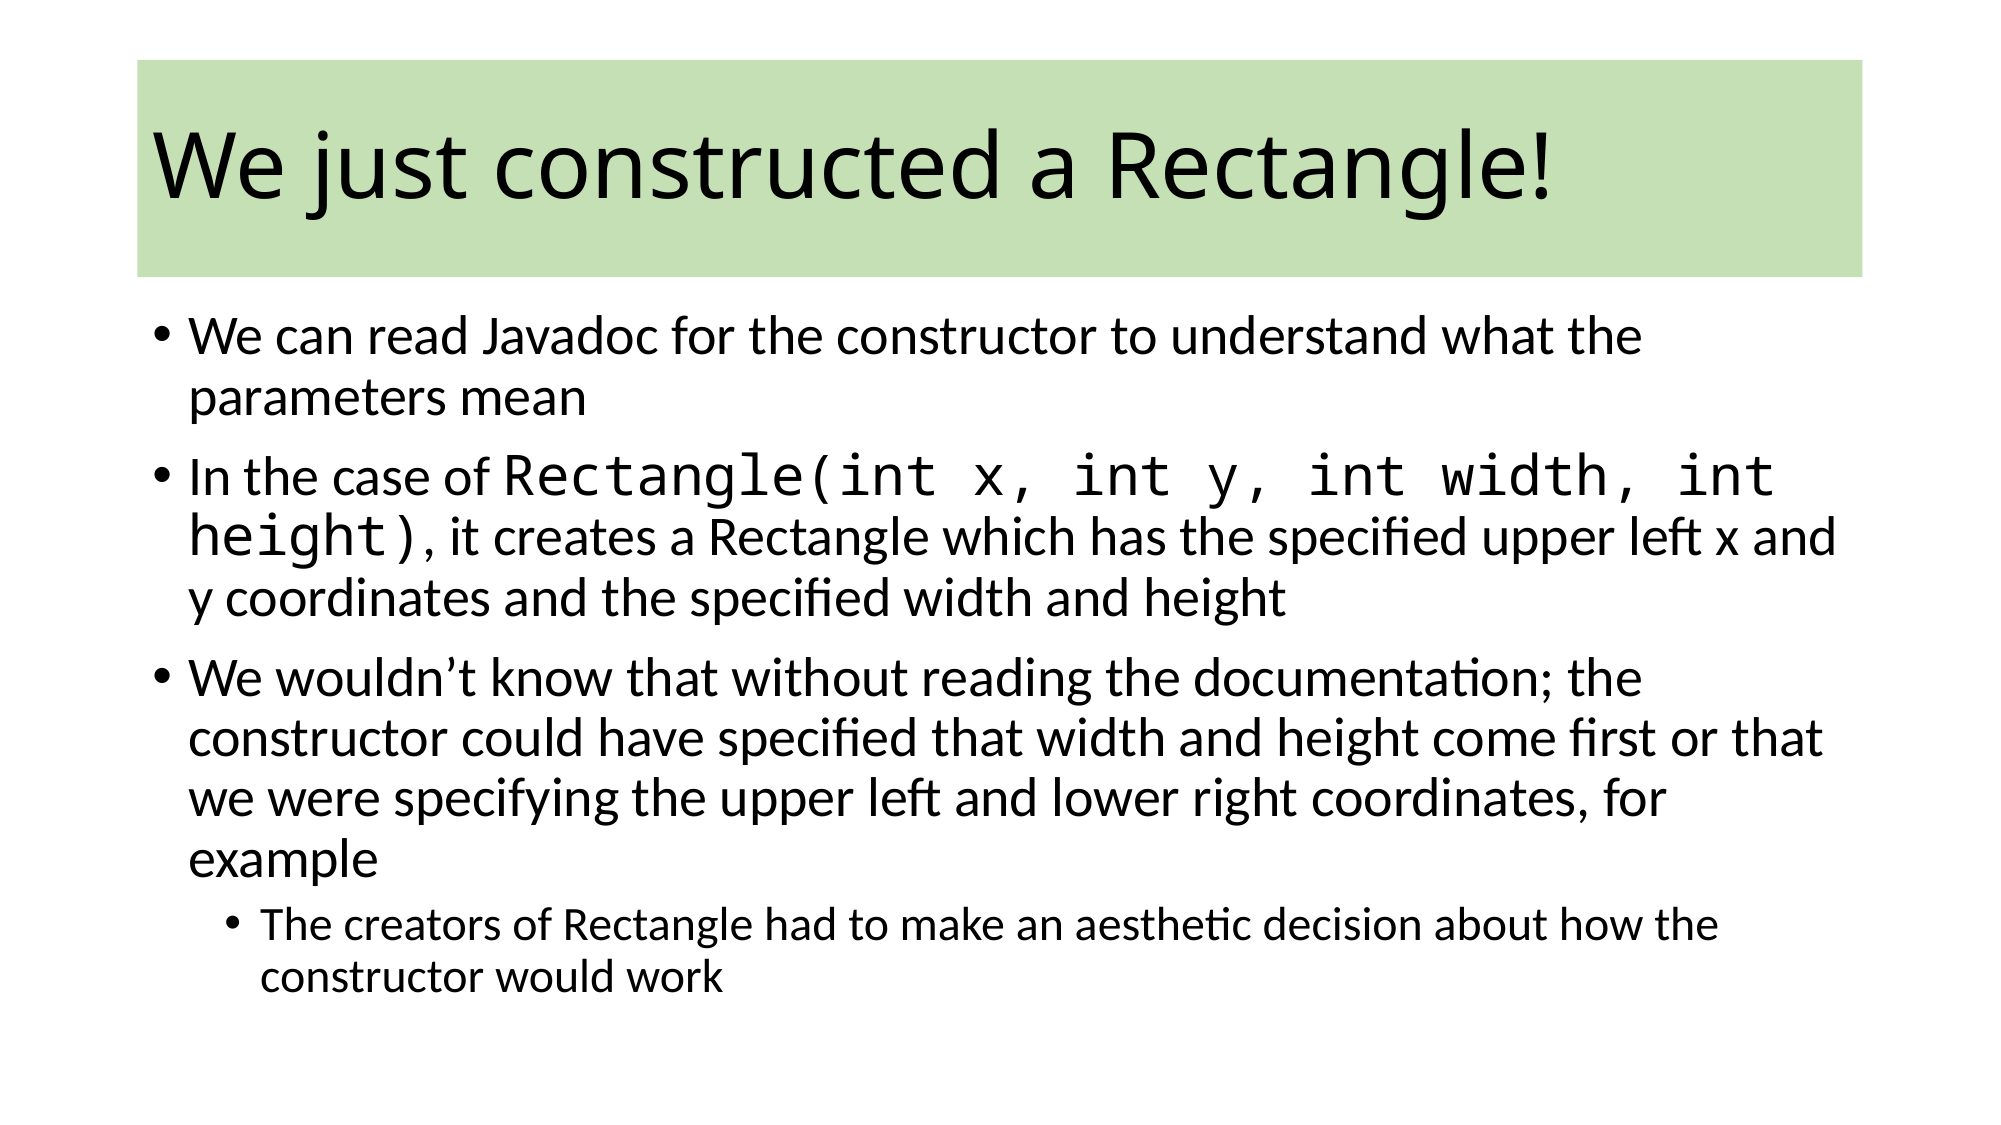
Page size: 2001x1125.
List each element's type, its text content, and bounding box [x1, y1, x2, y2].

text_box We can read Javadoc for the constructor to understand what the parameters mean In the case of Rectangle(int x, int y, int width, int height), it creates a Rectangle which has the specified upper left x and y coordinates and the specified width and height We wouldn’t know that without reading the documentation; the constructor could have specified that width and height come first or that we were specifying the upper left and lower right coordinates, for example The creators of Rectangle had to make an aesthetic decision about how the constructor would work [137, 299, 1863, 1014]
text_box We just constructed a Rectangle! [137, 59, 1863, 278]
